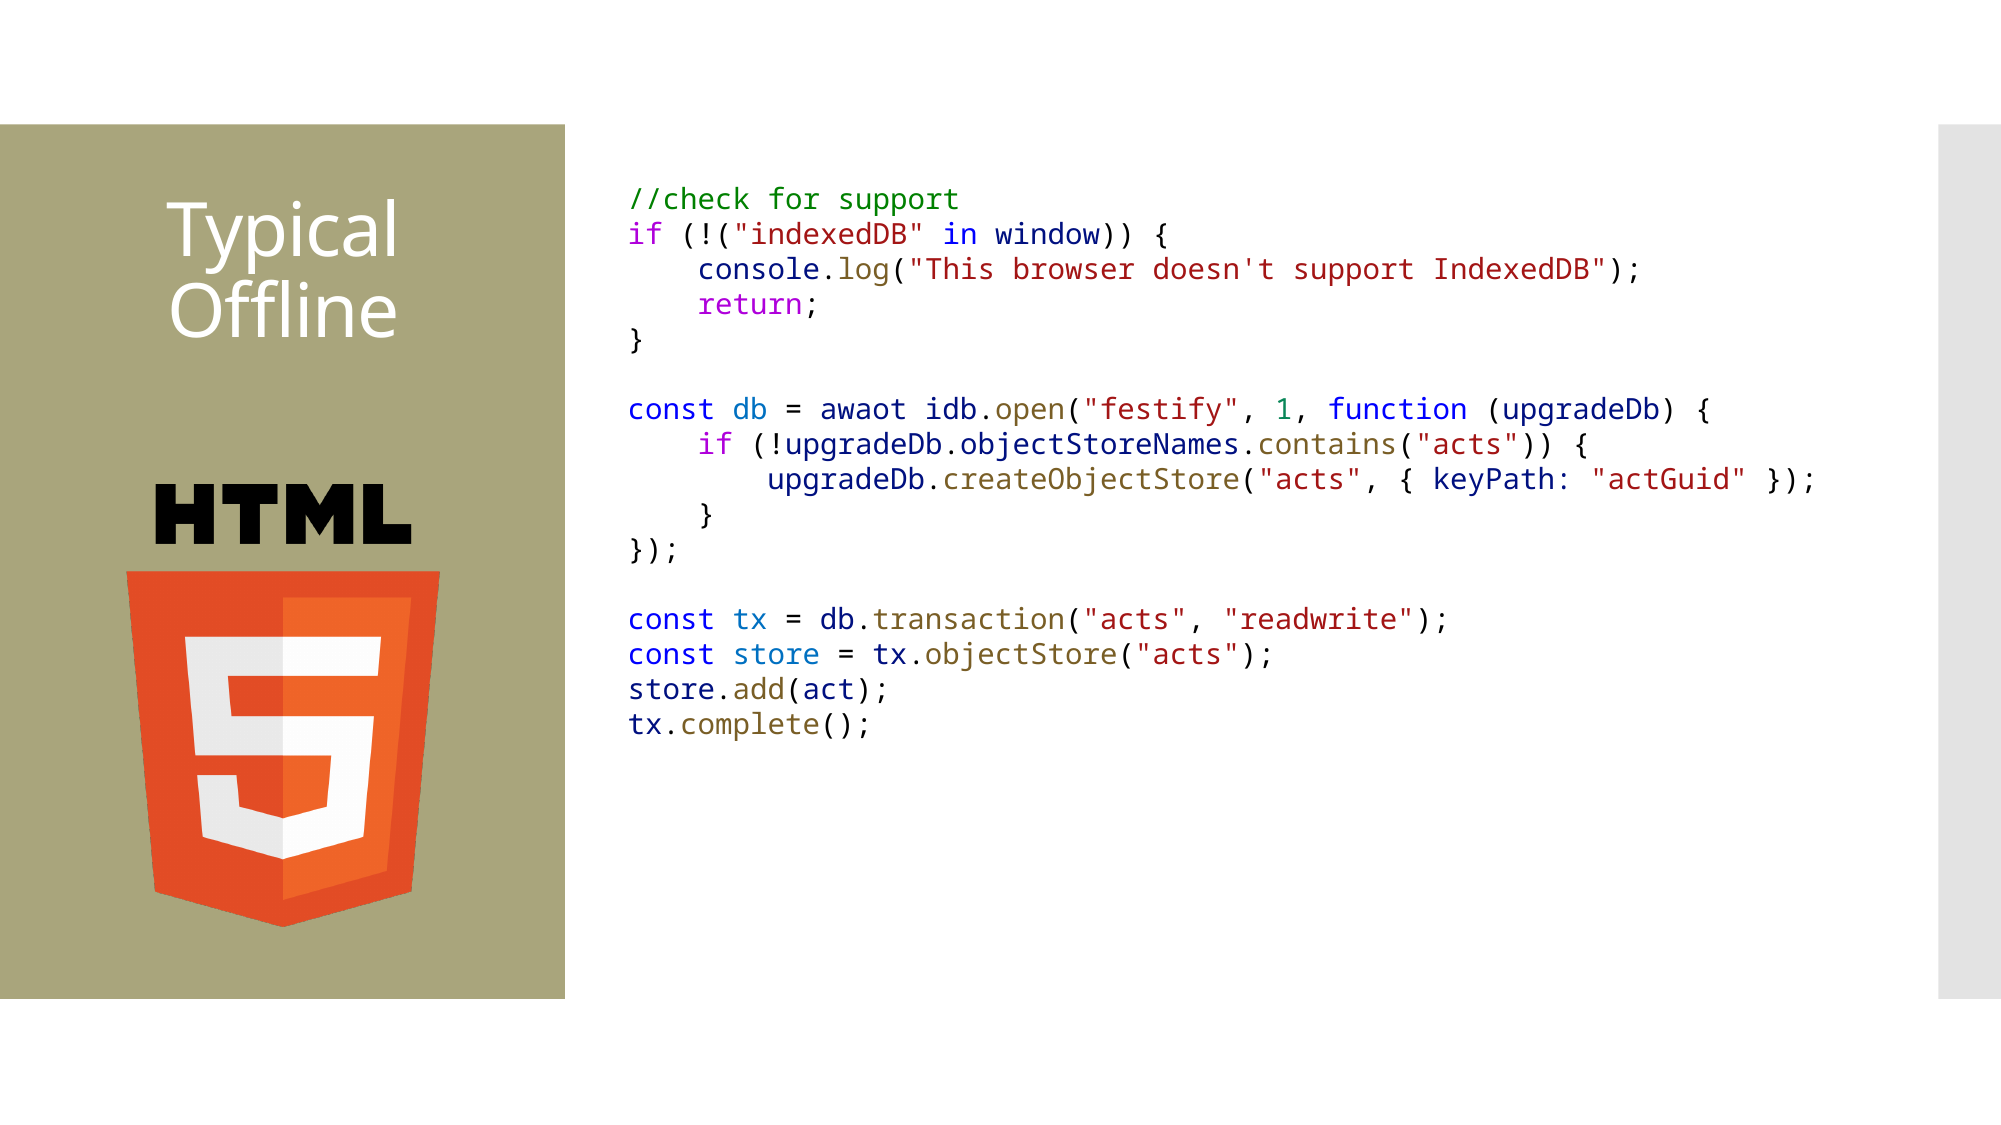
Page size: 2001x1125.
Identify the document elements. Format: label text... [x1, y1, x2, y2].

picture [62, 484, 505, 927]
title Typical Offline [41, 184, 525, 940]
text_box //check for support if (!("indexedDB" in window)) { console.log("This browser doesn't support IndexedDB"); return; } const db = awaot idb.open("festify", 1, function (upgradeDb) { if (!upgradeDb.objectStoreNames.contains("acts")) { upgradeDb.createObjectStore("acts", { keyPath: "actGuid" }); } }); const tx = db.transaction("acts", "readwrite"); const store = tx.objectStore("acts"); store.add(act); tx.complete(); [612, 173, 1889, 748]
